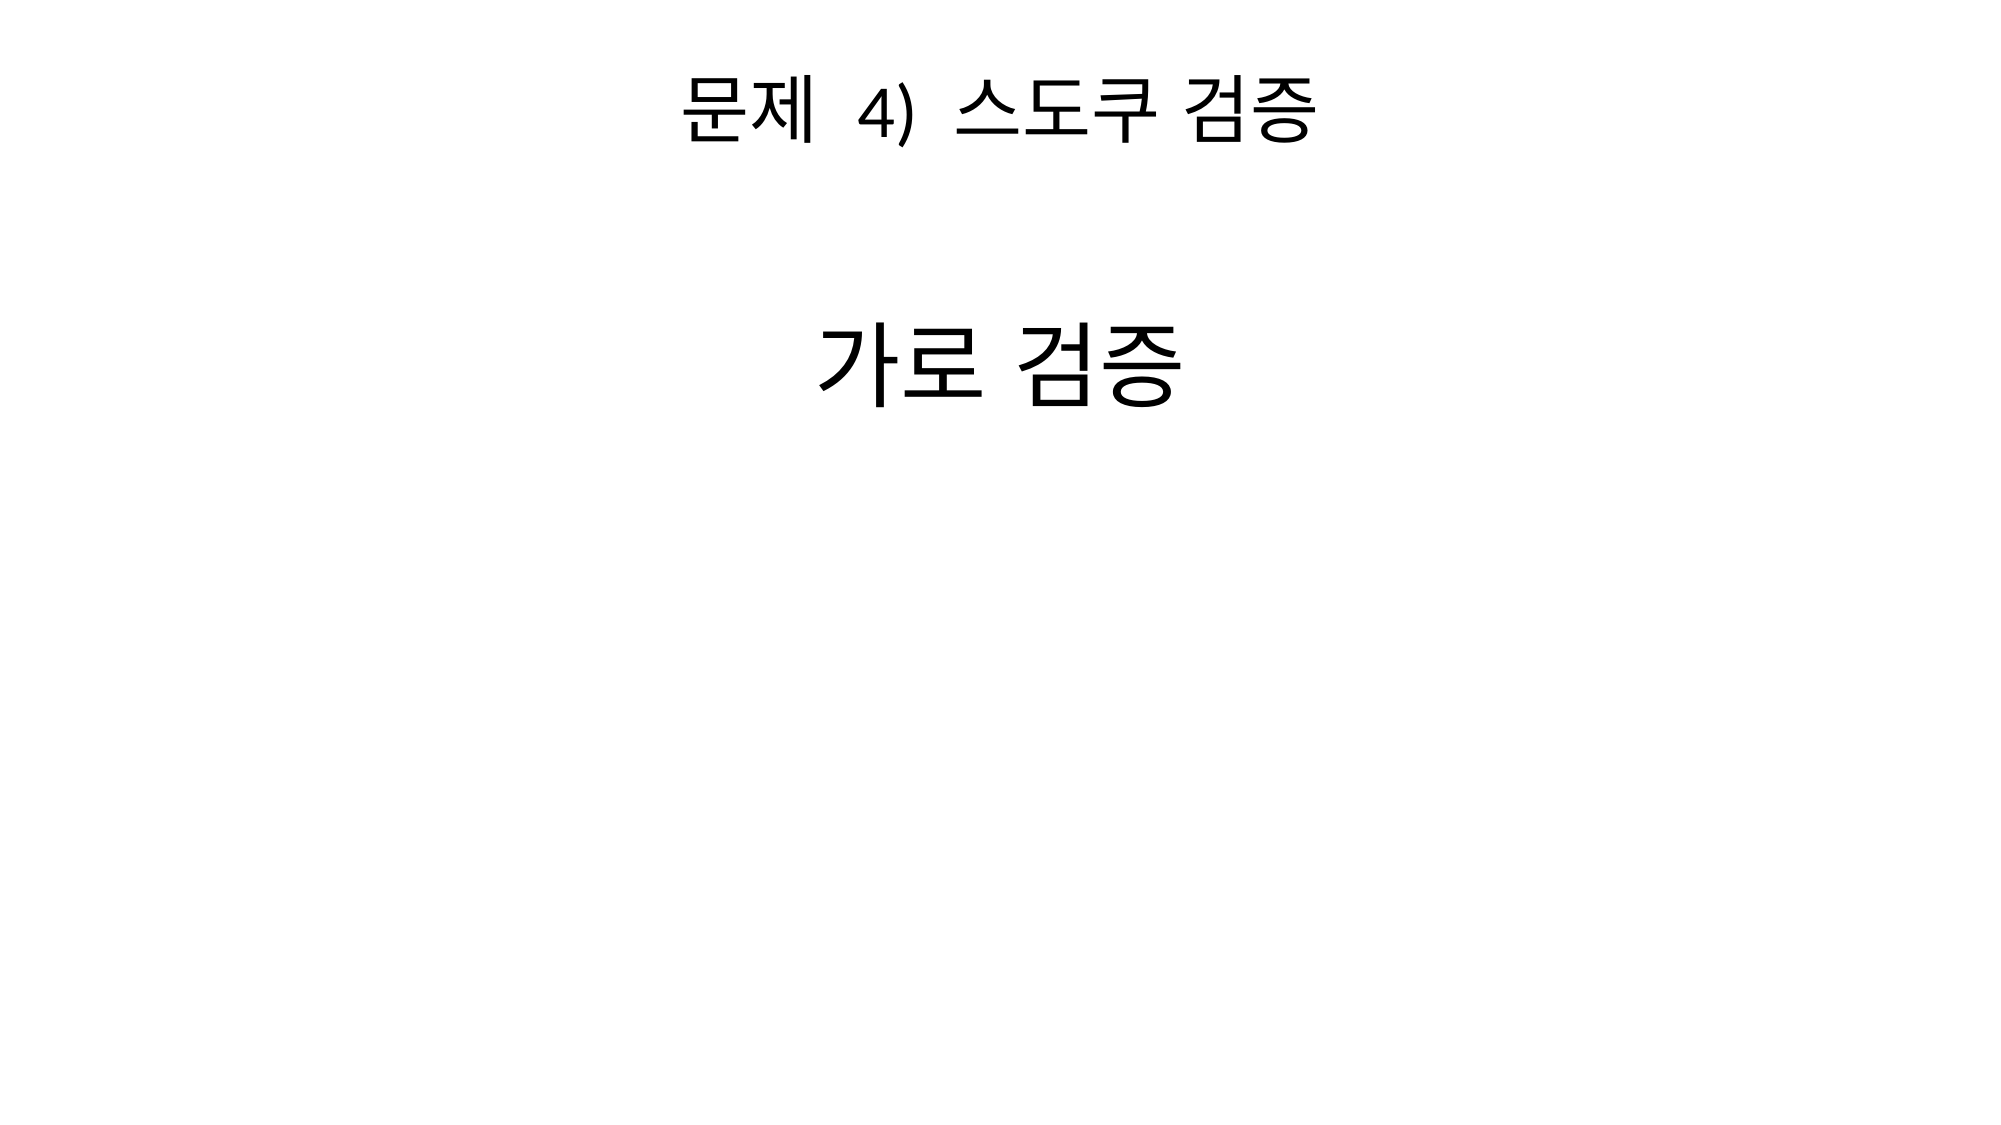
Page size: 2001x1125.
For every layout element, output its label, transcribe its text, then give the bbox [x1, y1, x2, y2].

text_box 가로 검증 [666, 299, 1334, 427]
title 문제 4) 스도쿠 검증 [99, 60, 1900, 155]
